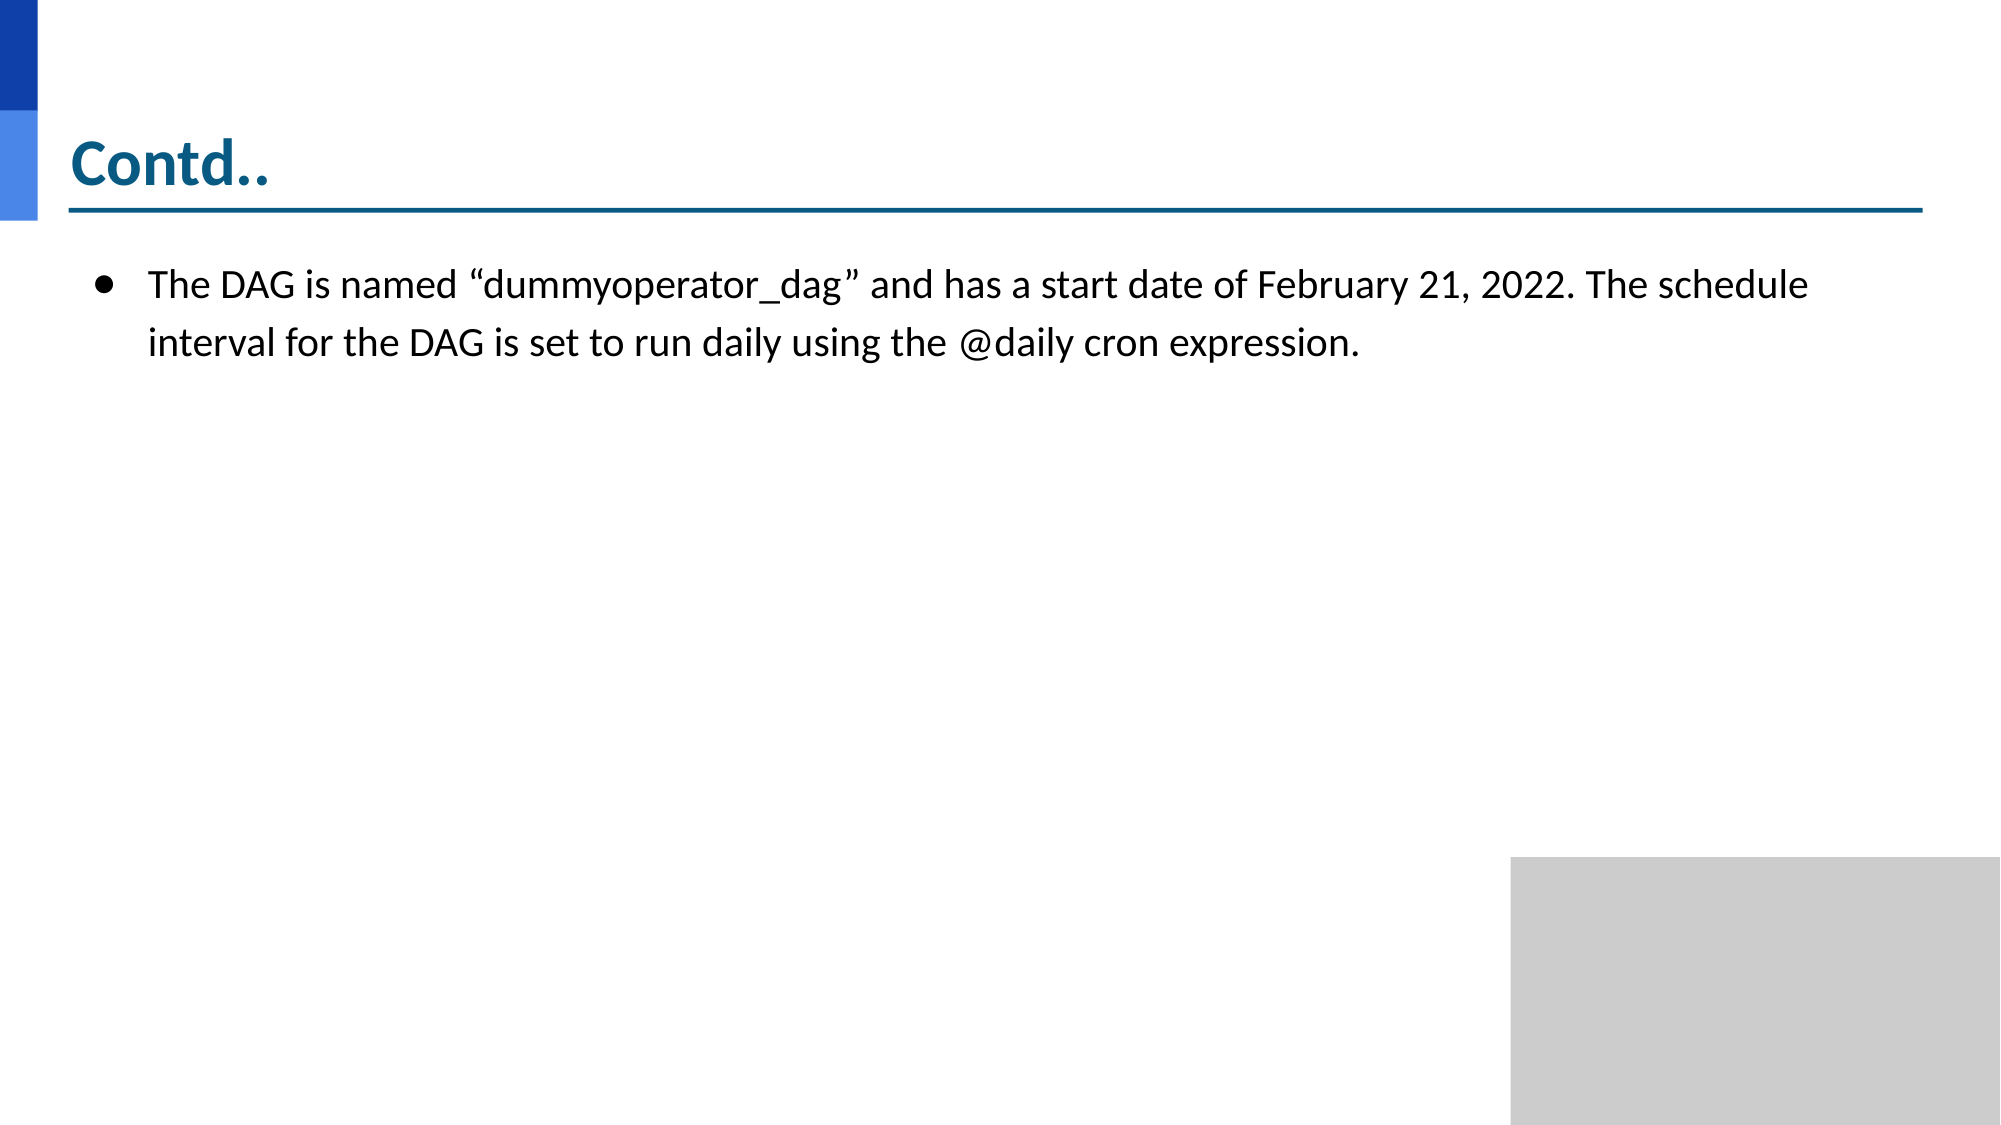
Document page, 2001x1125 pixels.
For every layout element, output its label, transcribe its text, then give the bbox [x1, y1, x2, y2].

list The DAG is named “dummyoperator_dag” and has a start date of February 21, 2022. The schedule interval for the DAG is set to run daily using the @daily cron expression. [58, 234, 1923, 762]
picture [0, 2, 2000, 1125]
title Contd.. [68, 115, 1898, 198]
